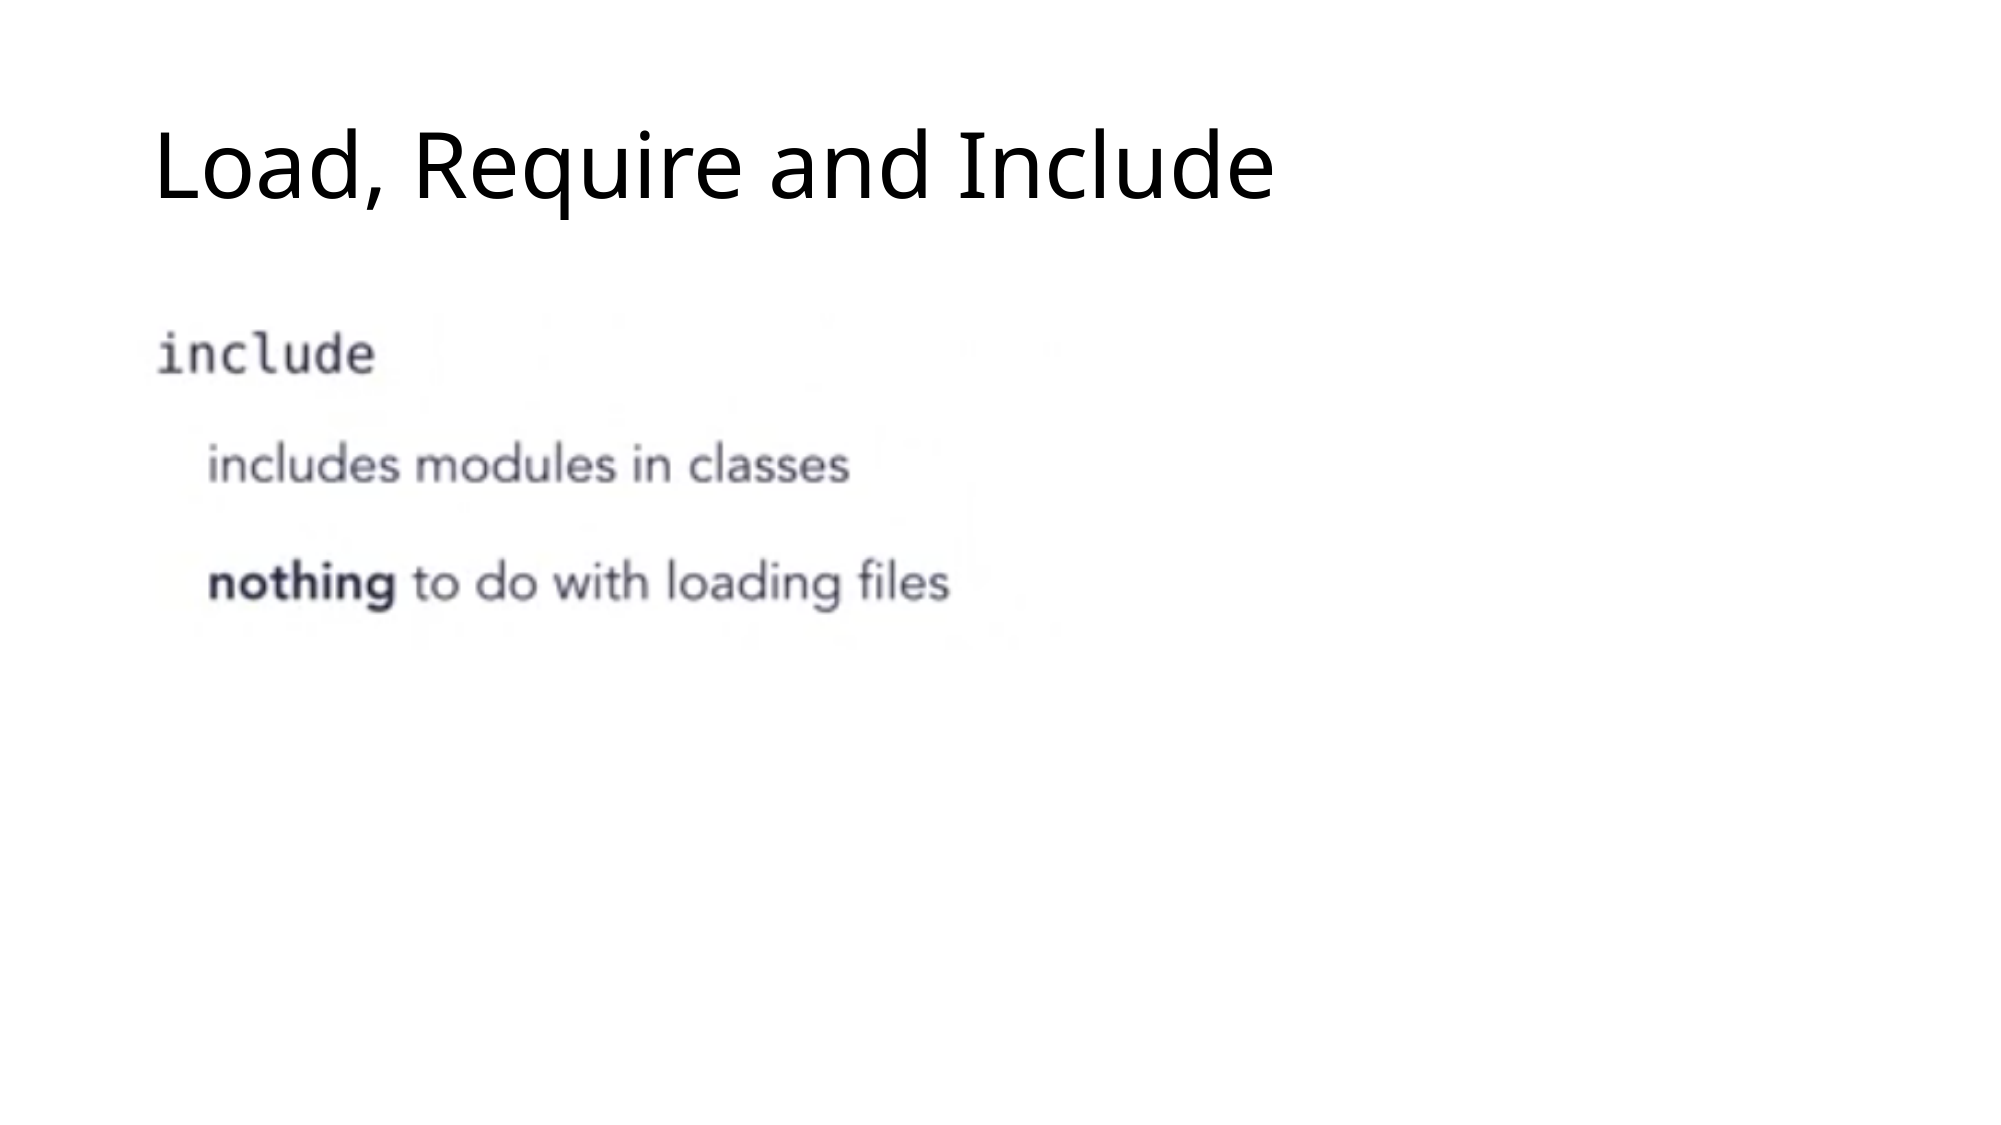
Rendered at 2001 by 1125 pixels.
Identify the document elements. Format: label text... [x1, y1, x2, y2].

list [137, 304, 1091, 650]
title Load, Require and Include [137, 59, 1863, 278]
